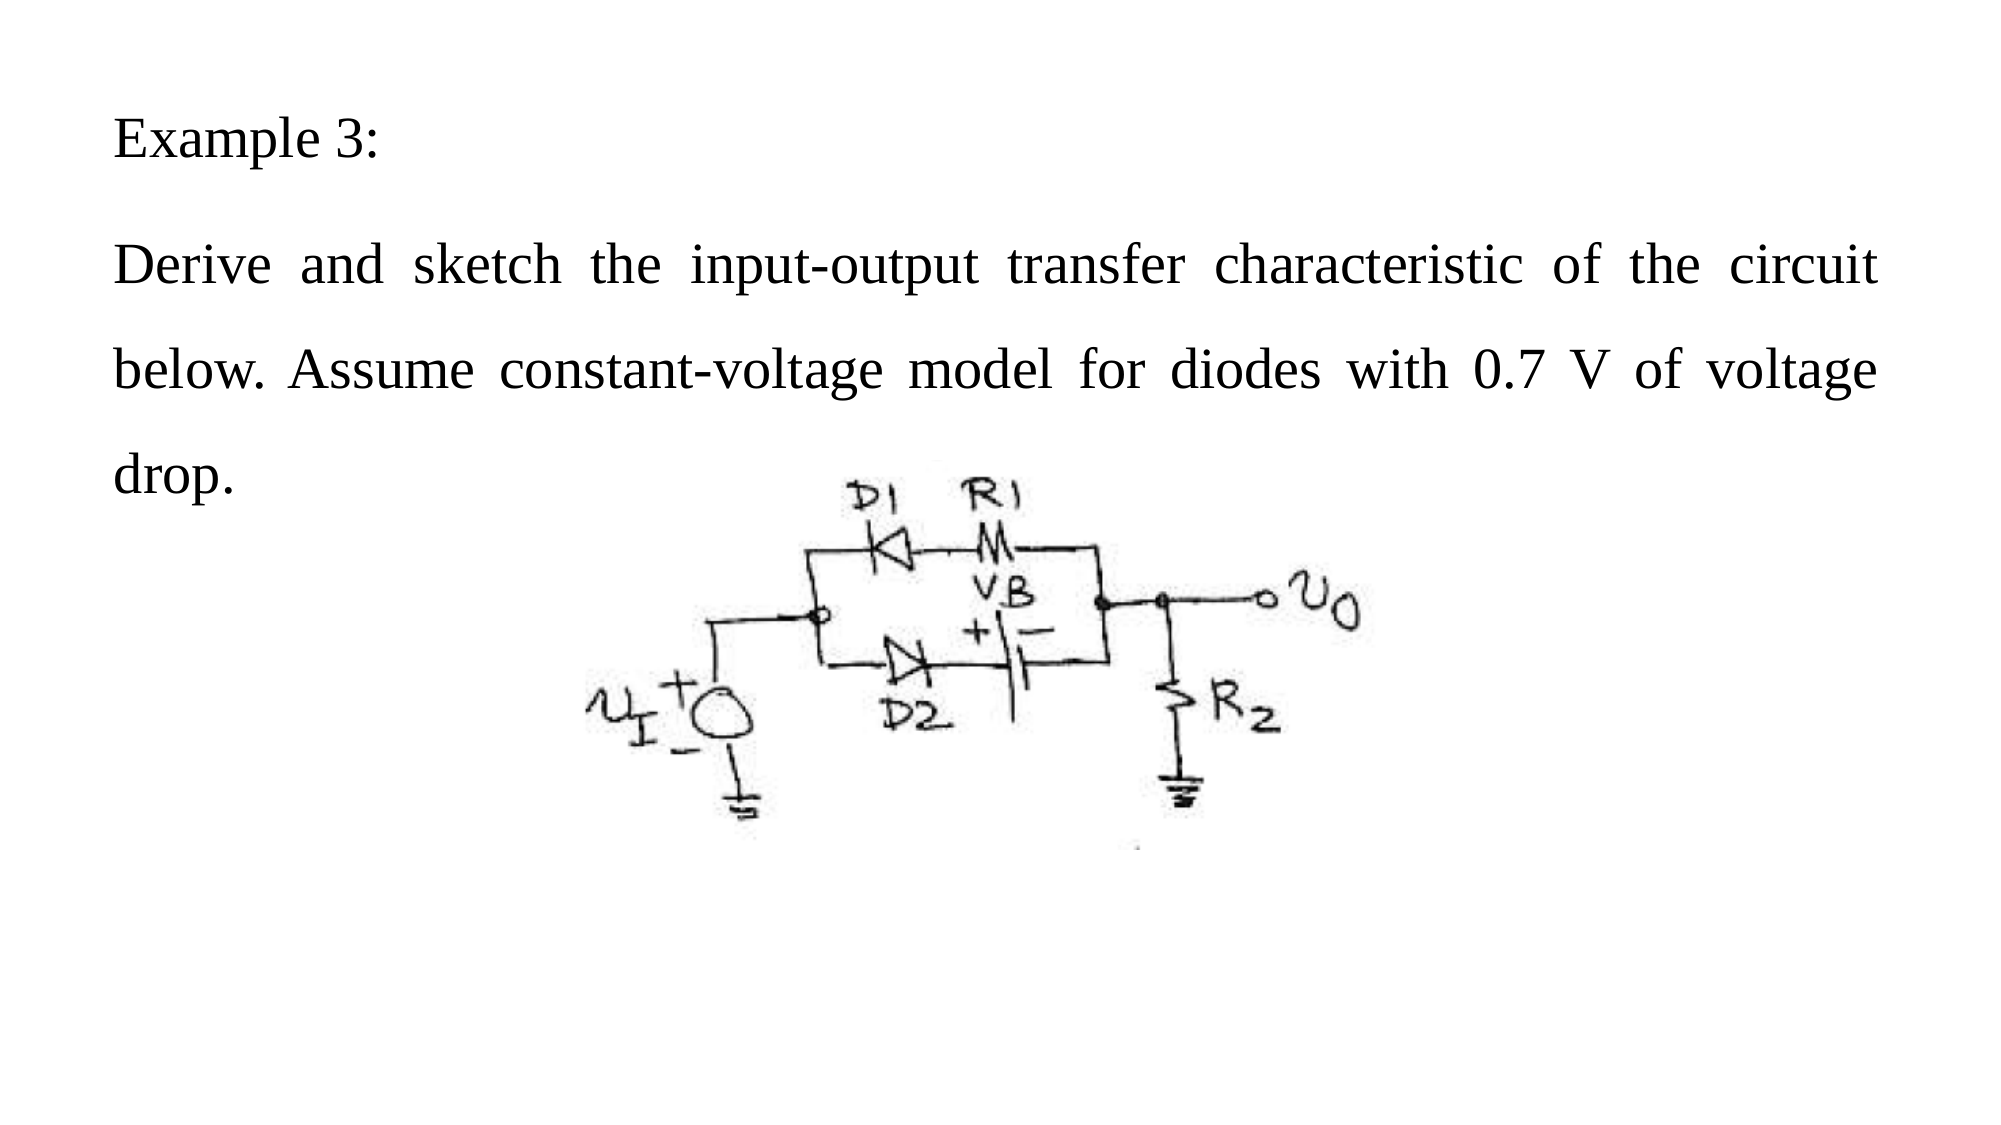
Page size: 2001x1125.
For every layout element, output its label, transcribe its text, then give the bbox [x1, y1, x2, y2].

list Example 3: Derive and sketch the input-output transfer characteristic of the circuit below. Assume constant-voltage model for diodes with 0.7 V of voltage drop. [98, 56, 1895, 1068]
picture [539, 460, 1422, 850]
